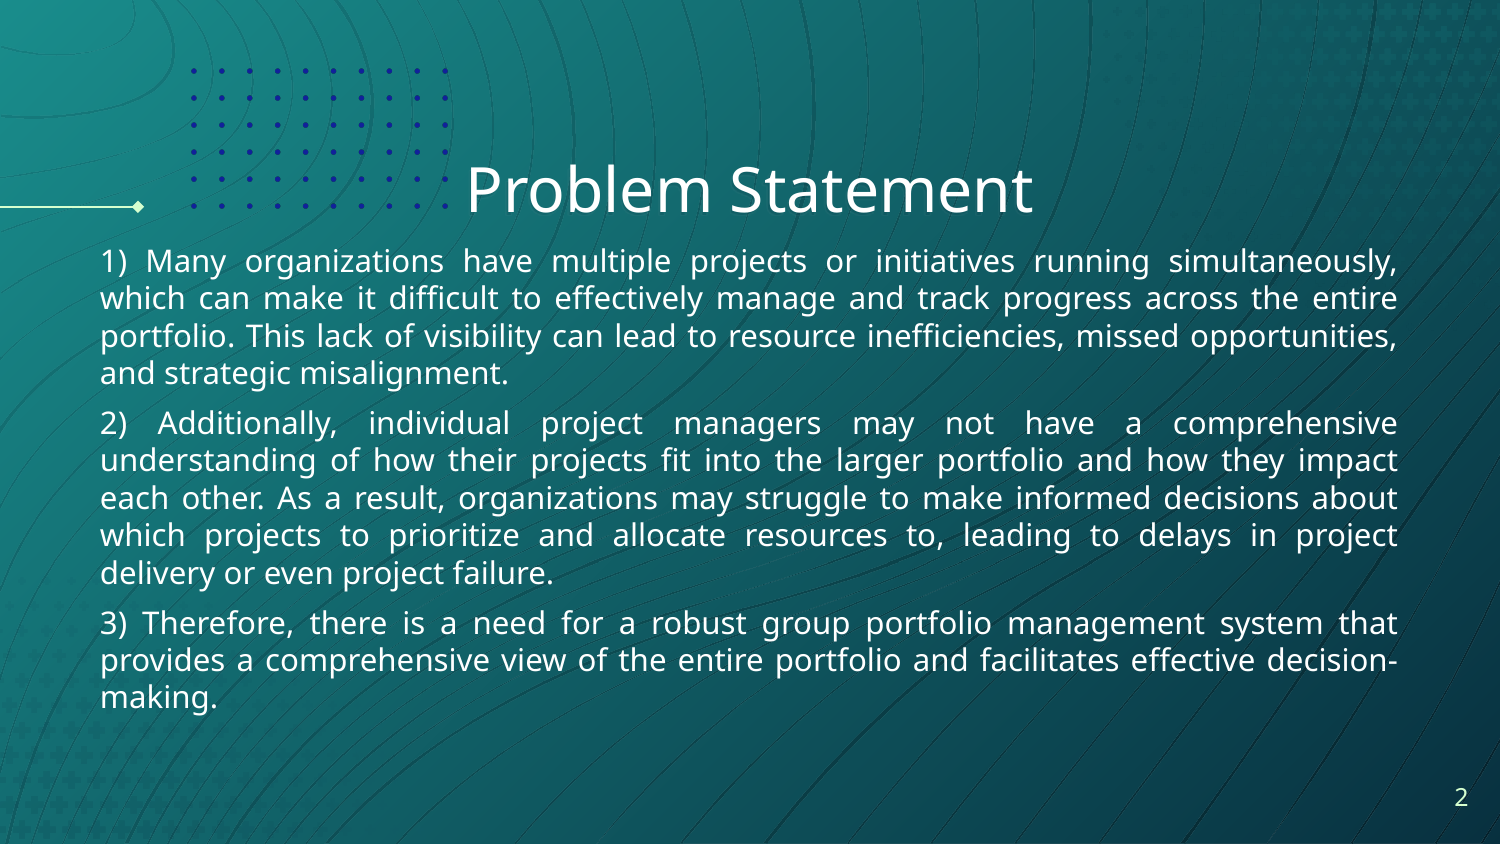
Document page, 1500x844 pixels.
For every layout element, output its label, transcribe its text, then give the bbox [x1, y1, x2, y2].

title Problem Statement [159, 160, 1340, 225]
picture [190, 68, 448, 209]
list 1) Many organizations have multiple projects or initiatives running simultaneously, which can make it difficult to effectively manage and track progress across the entire portfolio. This lack of visibility can lead to resource inefficiencies, missed opportunities, and strategic misalignment. 2) Additionally, individual project managers may not have a comprehensive understanding of how their projects fit into the larger portfolio and how they impact each other. As a result, organizations may struggle to make informed decisions about which projects to prioritize and allocate resources to, leading to delays in project delivery or even project failure. 3) Therefore, there is a need for a robust group portfolio management system that provides a comprehensive view of the entire portfolio and facilitates effective decision-making. [99, 240, 1400, 635]
slide_number 2 [1378, 766, 1469, 832]
